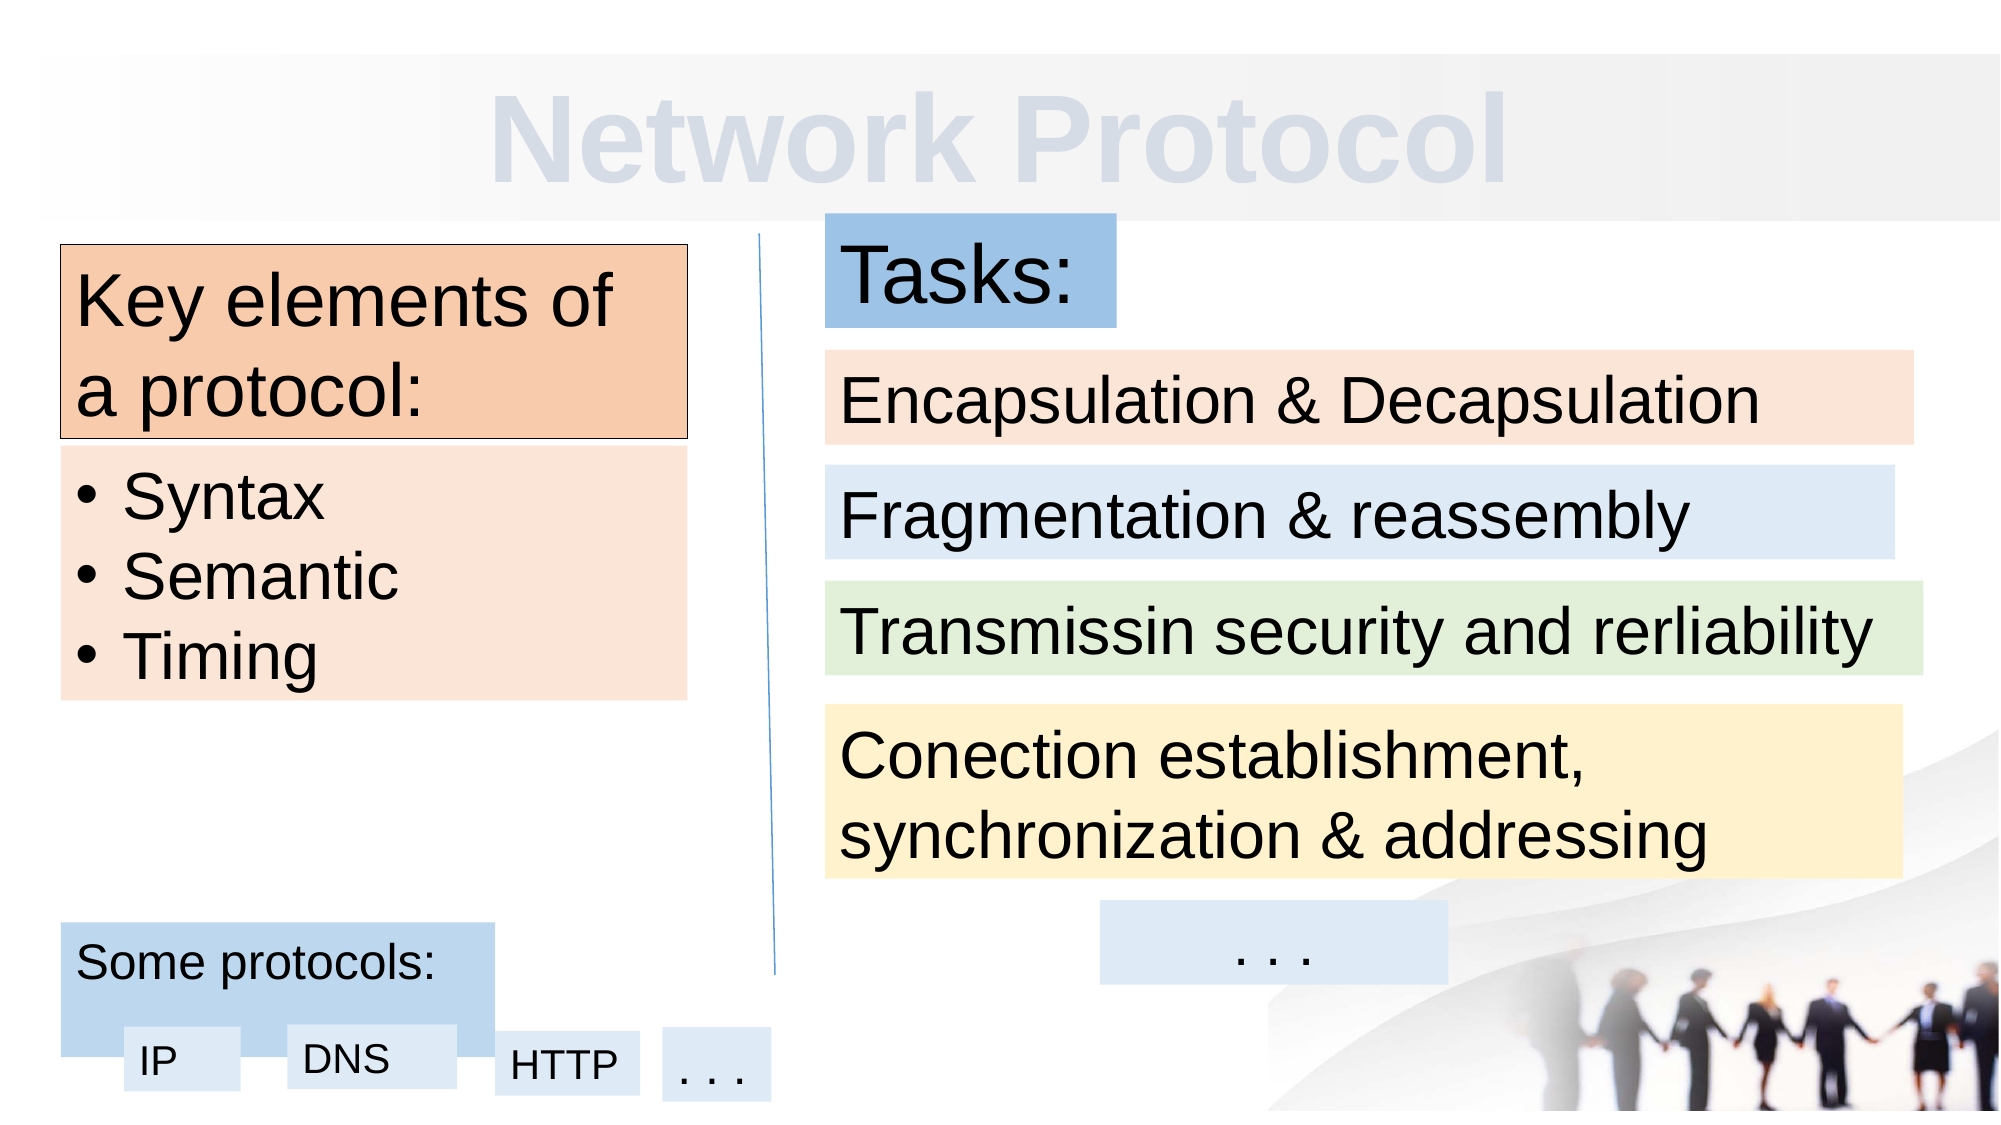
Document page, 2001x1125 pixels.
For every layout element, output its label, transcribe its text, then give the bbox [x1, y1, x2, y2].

text_box Fragmentation & reassembly [825, 464, 1896, 560]
text_box . . . [1099, 900, 1449, 985]
text_box Syntax Semantic Timing [60, 445, 688, 701]
text_box . . . [662, 1027, 772, 1102]
text_box Tasks: [825, 213, 1117, 328]
text_box Encapsulation & Decapsulation [825, 349, 1914, 445]
text_box Key elements of a protocol: [60, 244, 688, 439]
text_box HTTP [495, 1030, 641, 1096]
text_box Transmissin security and rerliability [825, 580, 1924, 676]
text_box IP [124, 1026, 241, 1092]
text_box Some protocols: [60, 922, 496, 1058]
slide_number [1433, 1024, 1900, 1103]
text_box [759, 233, 775, 975]
text_box DNS [287, 1024, 458, 1090]
picture [1268, 728, 1999, 1111]
text_box Network Protocol [177, 49, 1823, 215]
text_box Conection establishment, synchronization & addressing [825, 704, 1904, 879]
